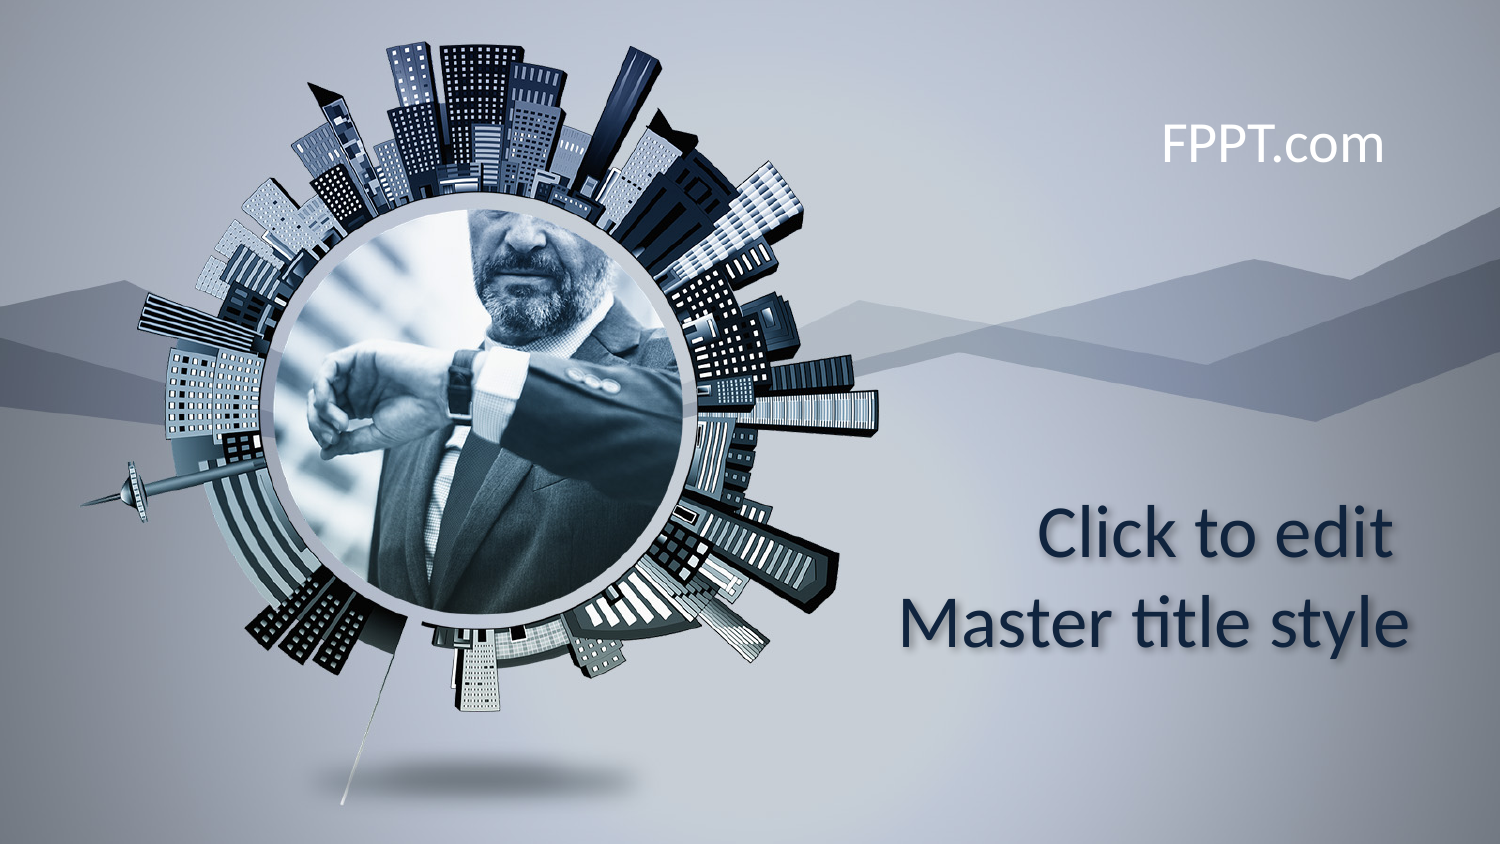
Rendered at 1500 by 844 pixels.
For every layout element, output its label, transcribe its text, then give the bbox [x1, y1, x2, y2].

picture [0, 0, 1500, 844]
subtitle FPPT.com [324, 96, 1402, 247]
title Click to edit Master title style [549, 421, 1427, 723]
